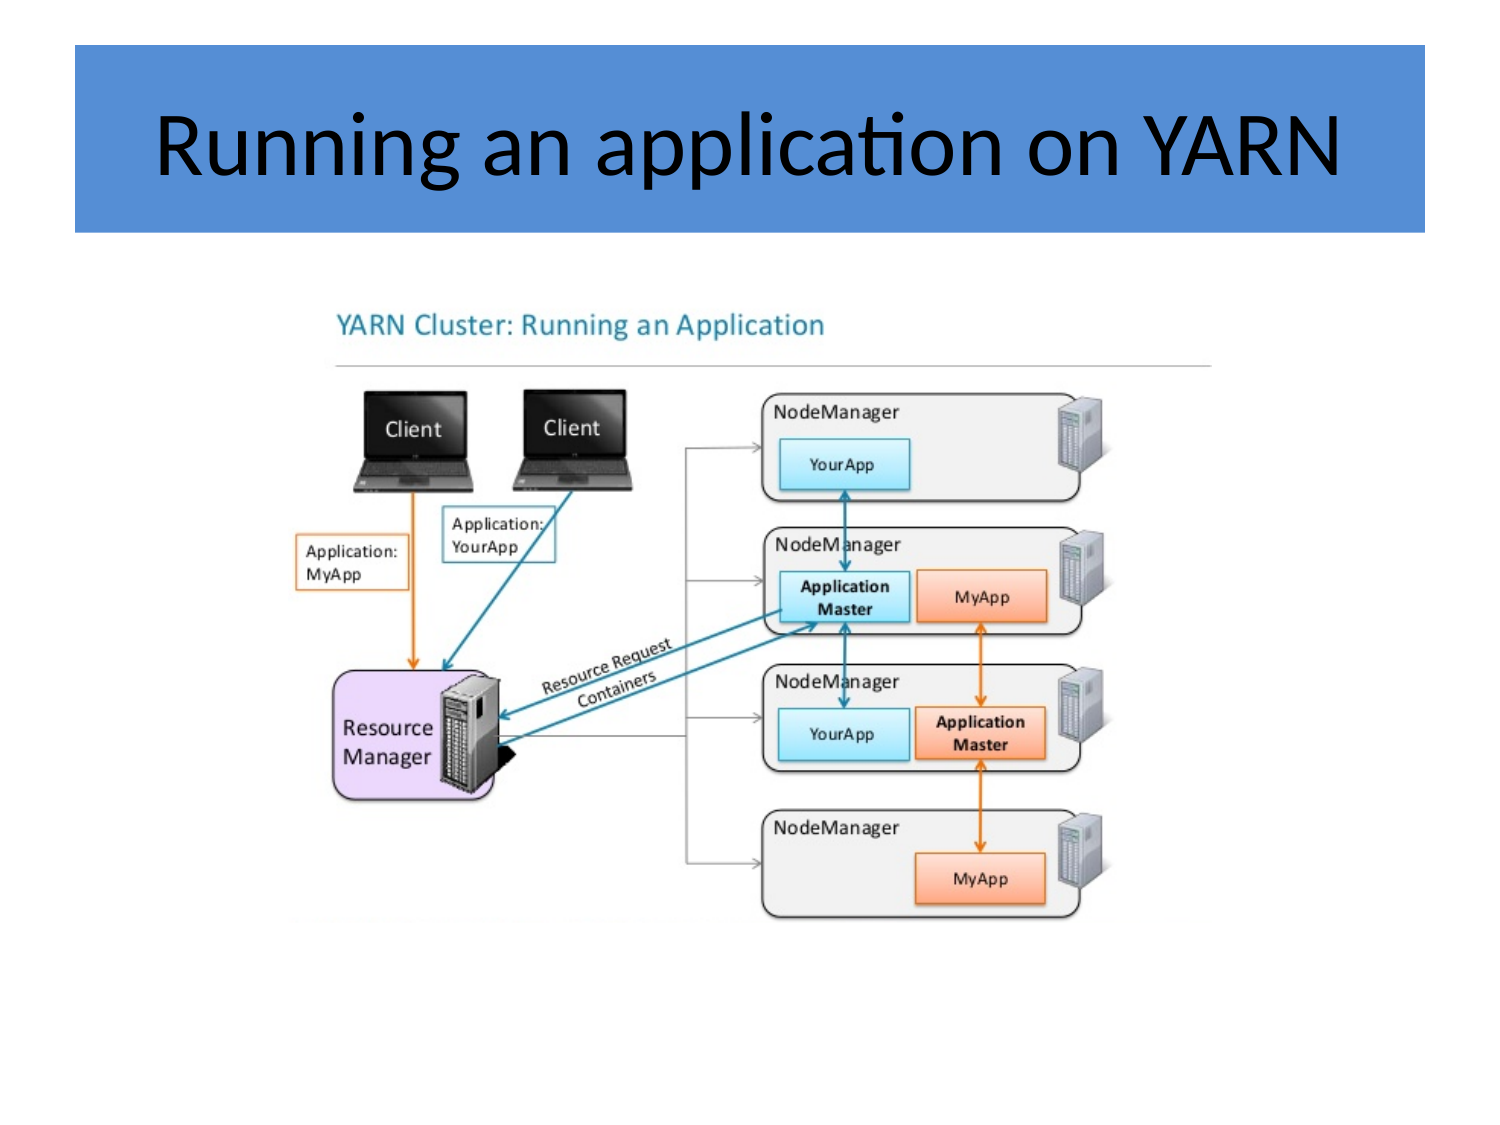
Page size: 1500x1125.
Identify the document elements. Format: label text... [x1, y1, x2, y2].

title Running an application on YARN [75, 45, 1425, 233]
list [287, 262, 1212, 1006]
